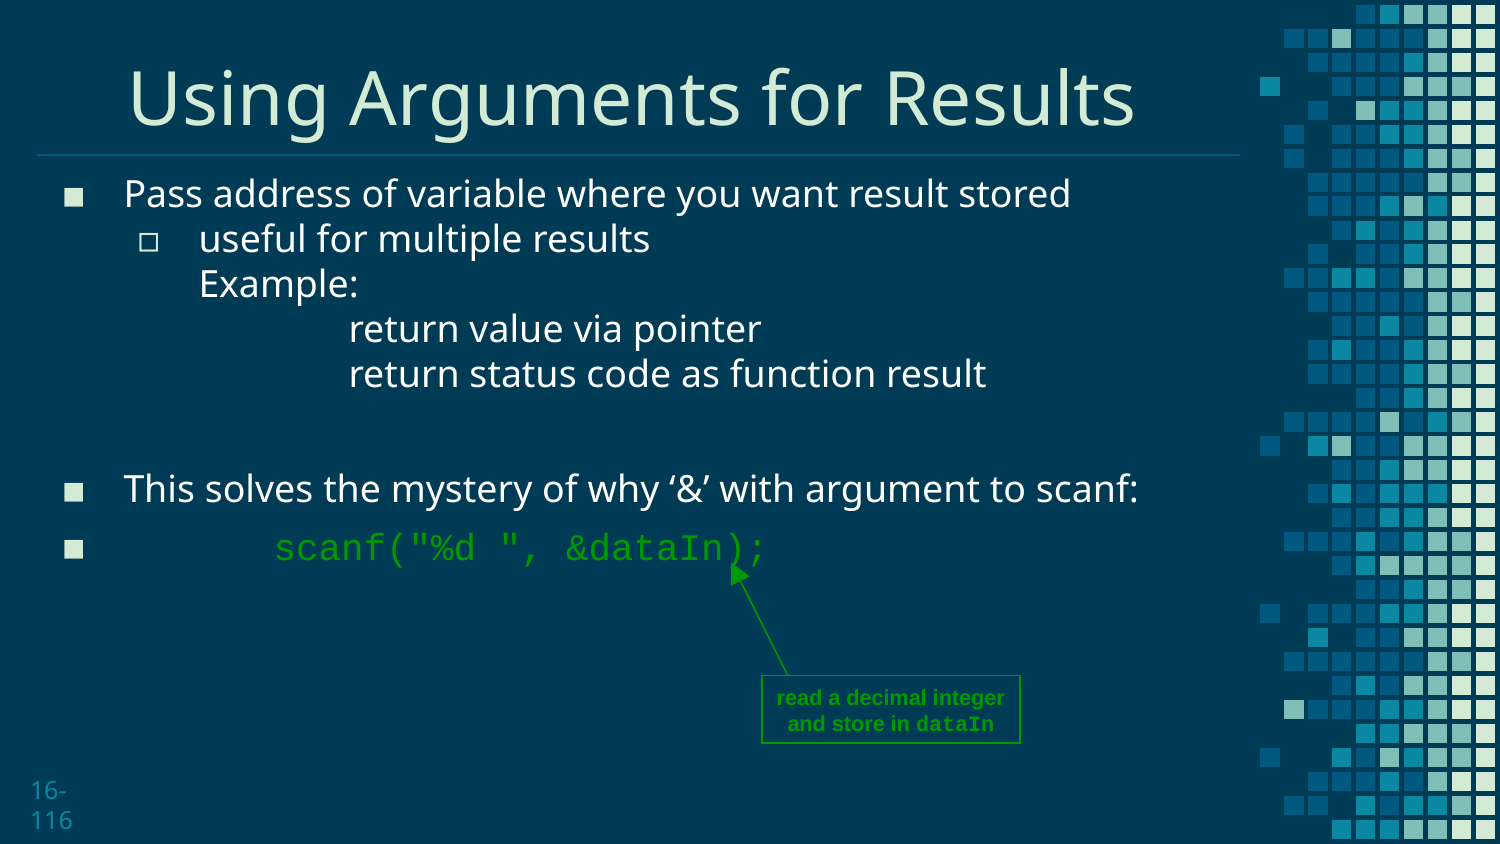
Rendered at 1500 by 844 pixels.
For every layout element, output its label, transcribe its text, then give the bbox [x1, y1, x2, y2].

slide_number 16-116 [15, 774, 105, 839]
text_box [731, 562, 788, 676]
title Using Arguments for Results [112, 14, 1222, 155]
text_box read a decimal integer and store in dataIn [761, 675, 1021, 743]
list Pass address of variable where you want result stored useful for multiple results Example: return value via pointer return status code as function result This solves the mystery of why ‘&’ with argument to scanf: scanf("%d ", &dataIn); [33, 155, 1232, 751]
